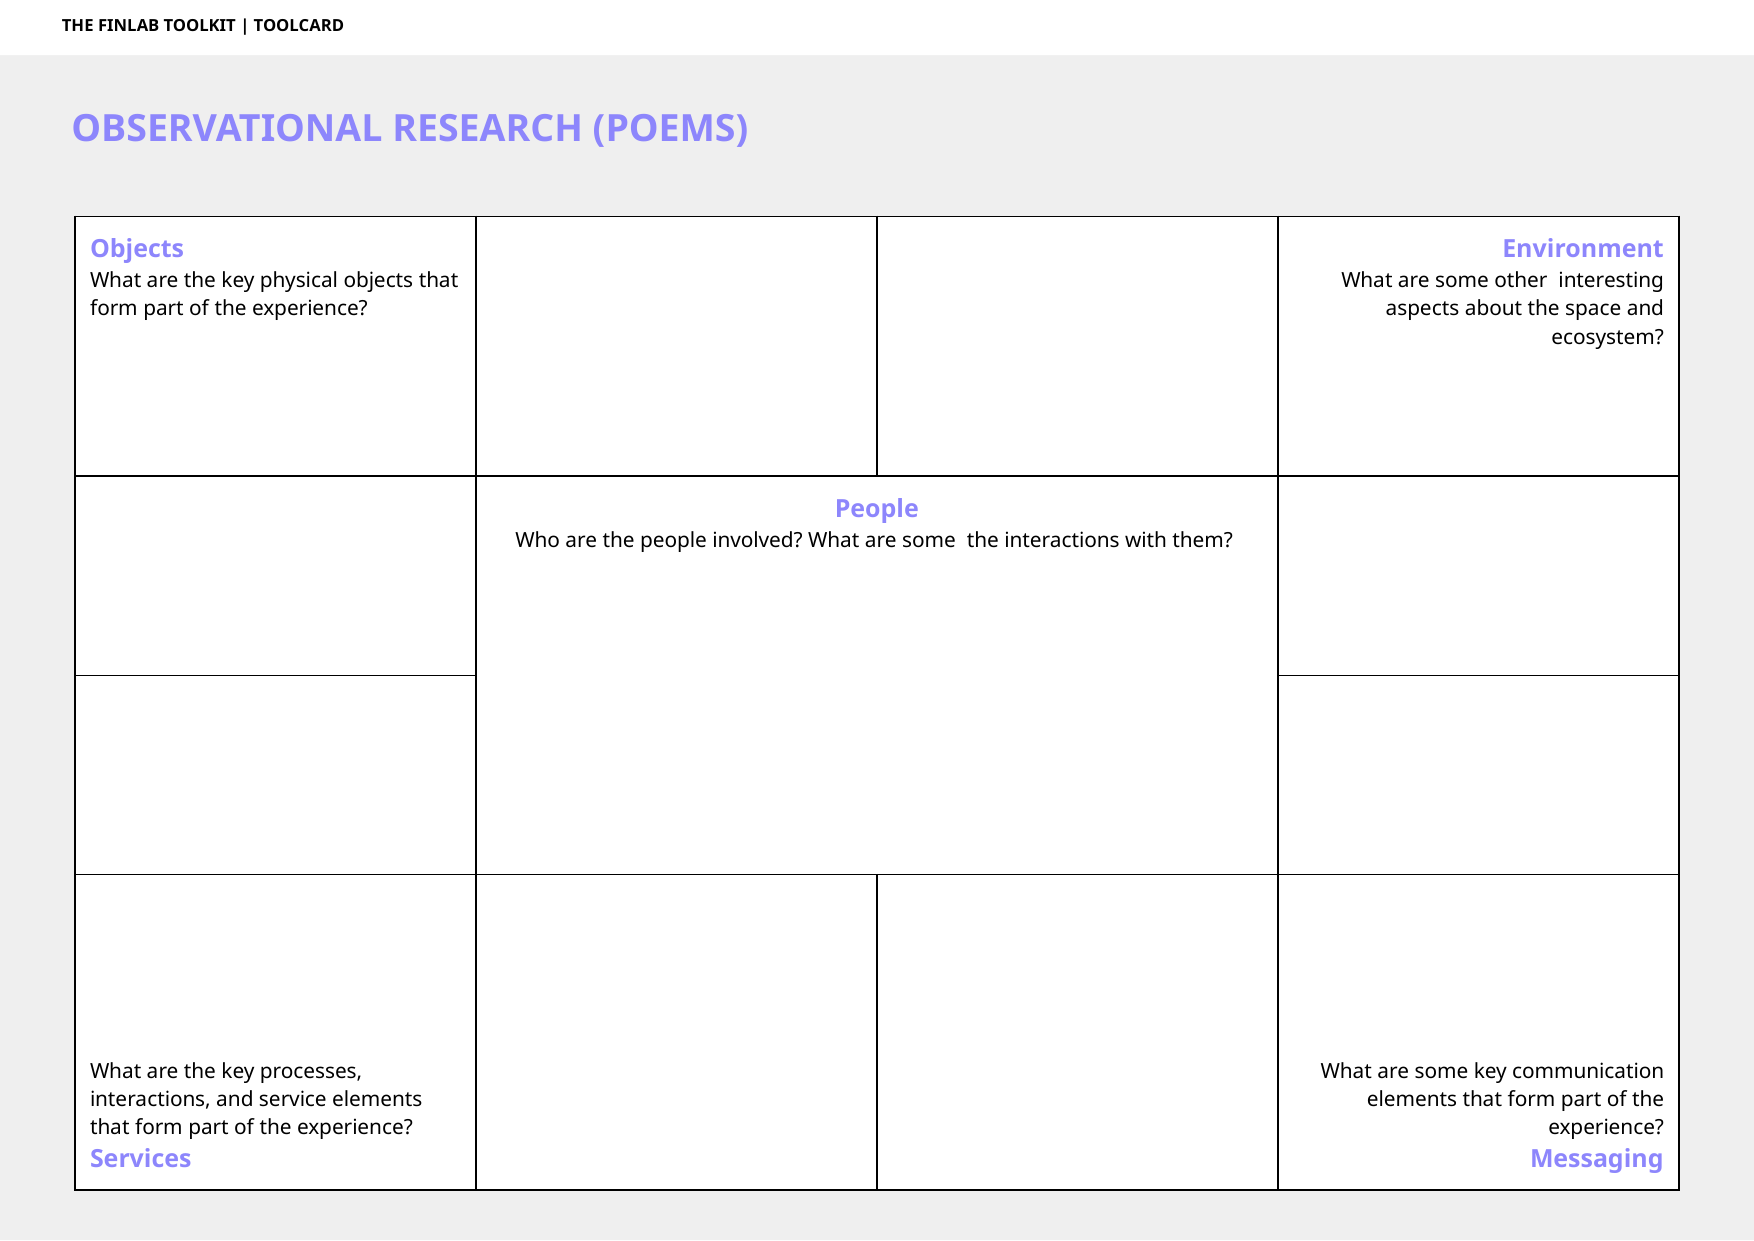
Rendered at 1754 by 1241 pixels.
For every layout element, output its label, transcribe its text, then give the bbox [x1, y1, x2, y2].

table_cell [76, 477, 475, 675]
text_box THE FINLAB TOOLKIT | TOOLCARD [0, 0, 1754, 56]
table_cell People Who are the people involved? What are some the interactions with them? [477, 477, 1277, 874]
table_cell [76, 676, 475, 874]
table_header Environment What are some other interesting aspects about the space and ecosystem? [1279, 217, 1678, 475]
text_box OBSERVATIONAL RESEARCH (POEMS) [0, 88, 997, 166]
text_box [0, 56, 1754, 1241]
table_cell What are the key processes, interactions, and service elements that form part of the experience? Services [76, 875, 475, 1189]
table_header [477, 217, 876, 475]
table_cell What are some key communication elements that form part of the experience? Messaging [1279, 875, 1678, 1189]
table_header [878, 217, 1277, 475]
table_cell [878, 875, 1277, 1189]
table_cell [477, 875, 876, 1189]
table_cell [1279, 676, 1678, 874]
table_header Objects What are the key physical objects that form part of the experience? [76, 217, 475, 475]
table_cell [1279, 477, 1678, 675]
